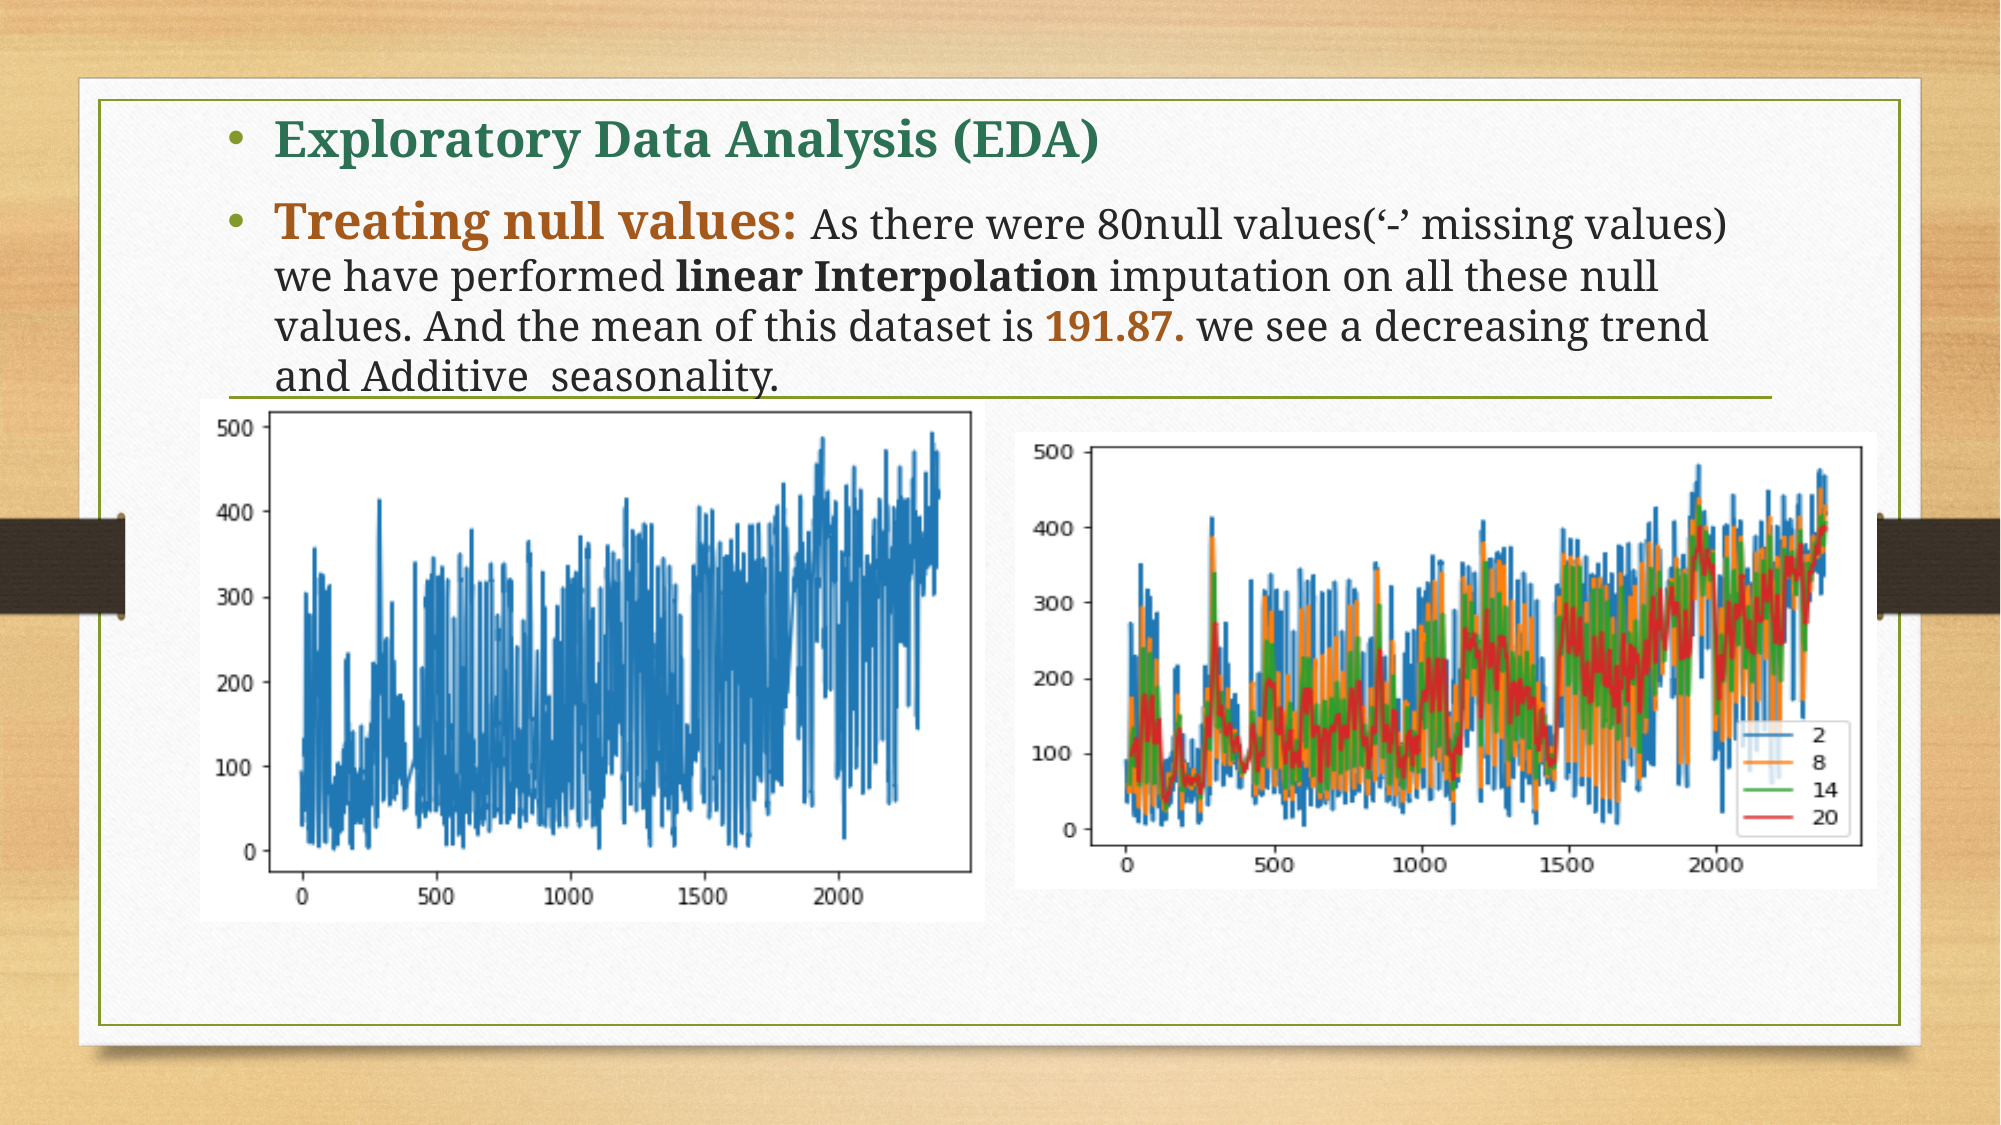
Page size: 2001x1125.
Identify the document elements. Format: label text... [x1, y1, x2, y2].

list Exploratory Data Analysis (EDA) Treating null values: As there were 80null values(‘-’ missing values) we have performed linear Interpolation imputation on all these null values. And the mean of this dataset is 191.87. we see a decreasing trend and Additive seasonality. [212, 99, 1788, 964]
picture [0, 0, 2001, 1125]
